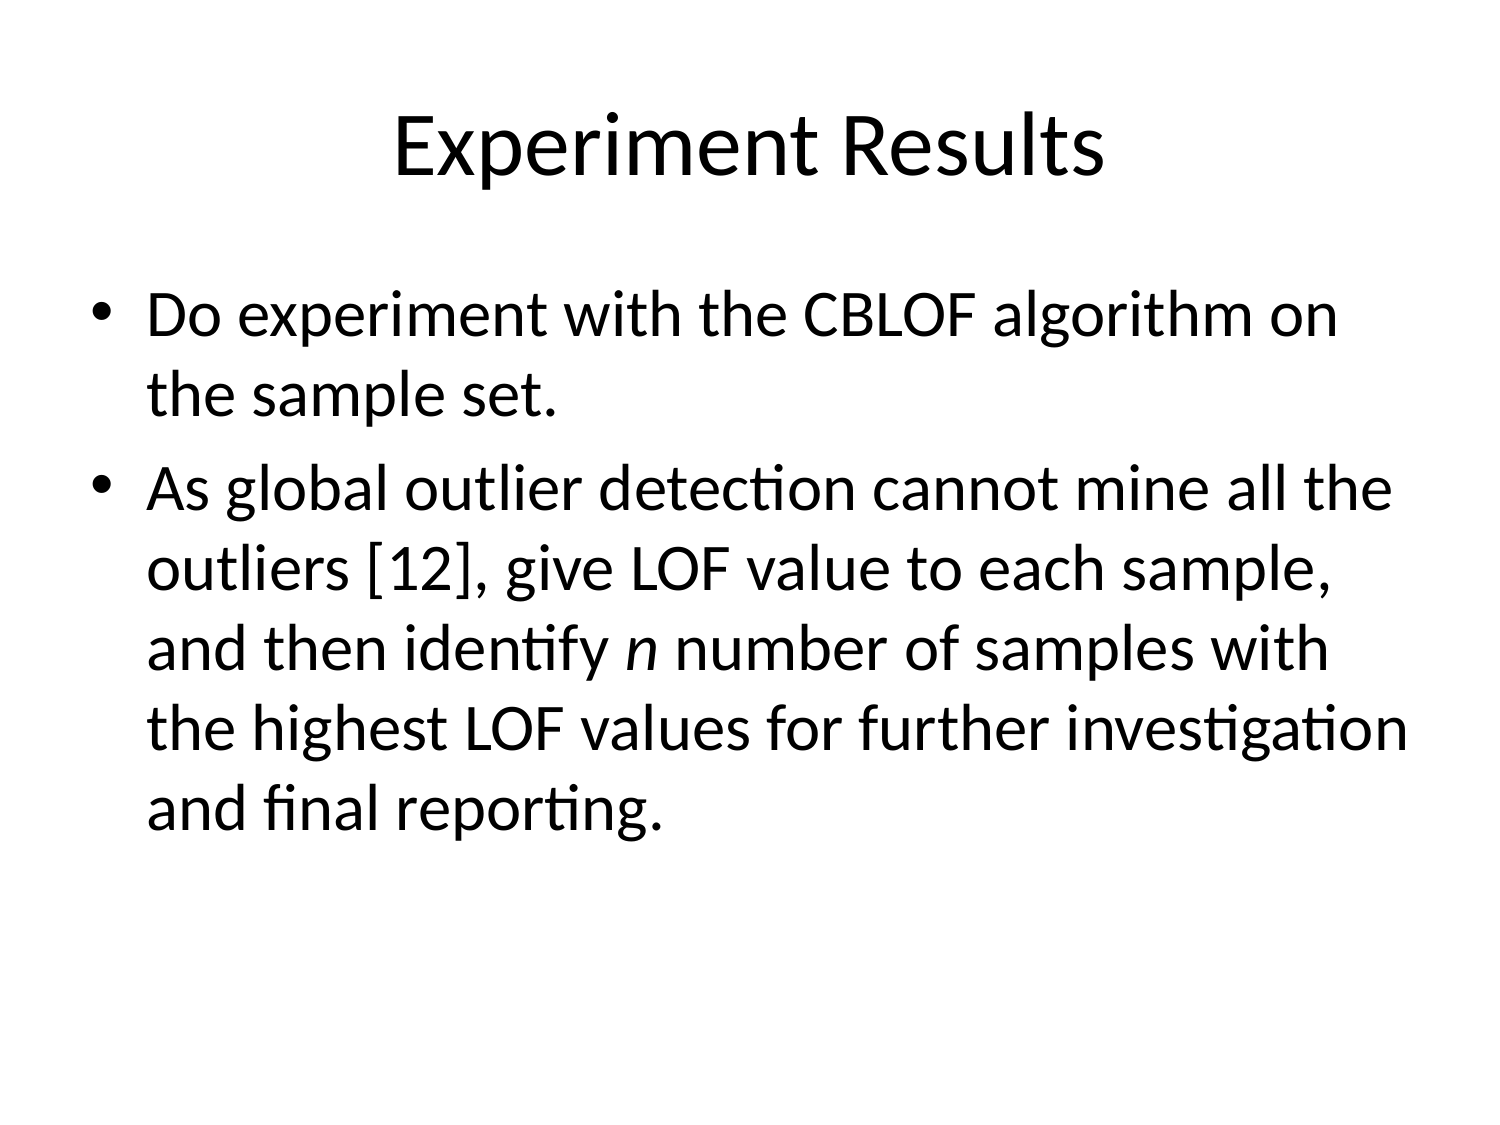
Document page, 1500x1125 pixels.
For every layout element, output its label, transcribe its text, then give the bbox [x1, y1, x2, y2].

list Do experiment with the CBLOF algorithm on the sample set. As global outlier detection cannot mine all the outliers [12], give LOF value to each sample, and then identify n number of samples with the highest LOF values for further investigation and final reporting. [75, 262, 1425, 1005]
title Experiment Results [75, 45, 1425, 233]
